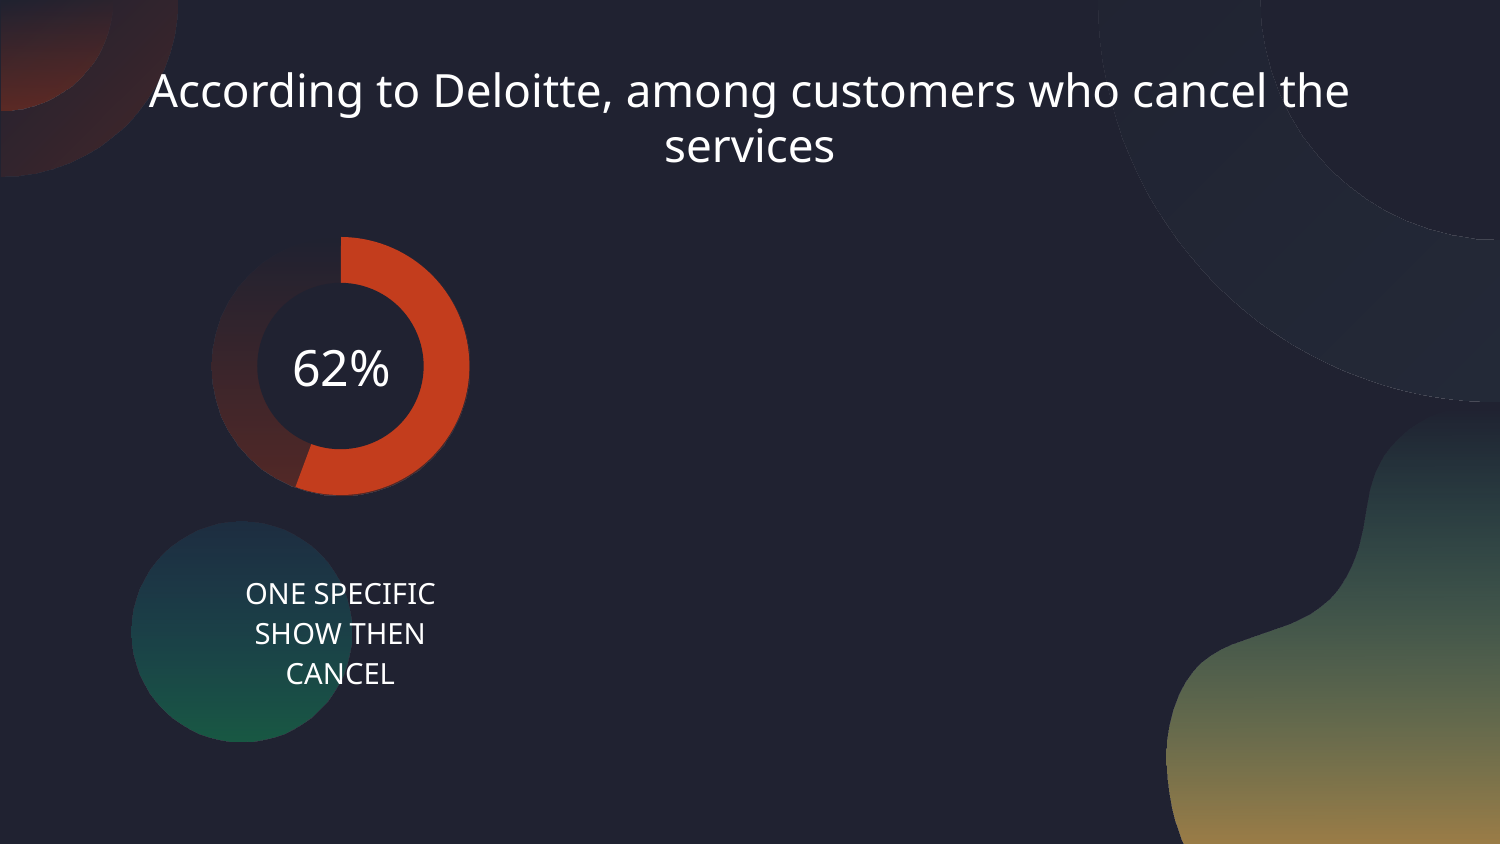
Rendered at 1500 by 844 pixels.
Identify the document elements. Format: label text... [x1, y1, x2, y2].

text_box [211, 236, 470, 496]
subtitle ONE SPECIFIC SHOW THEN CANCEL [190, 554, 490, 687]
title According to Deloitte, among customers who cancel the services [114, 47, 1386, 157]
